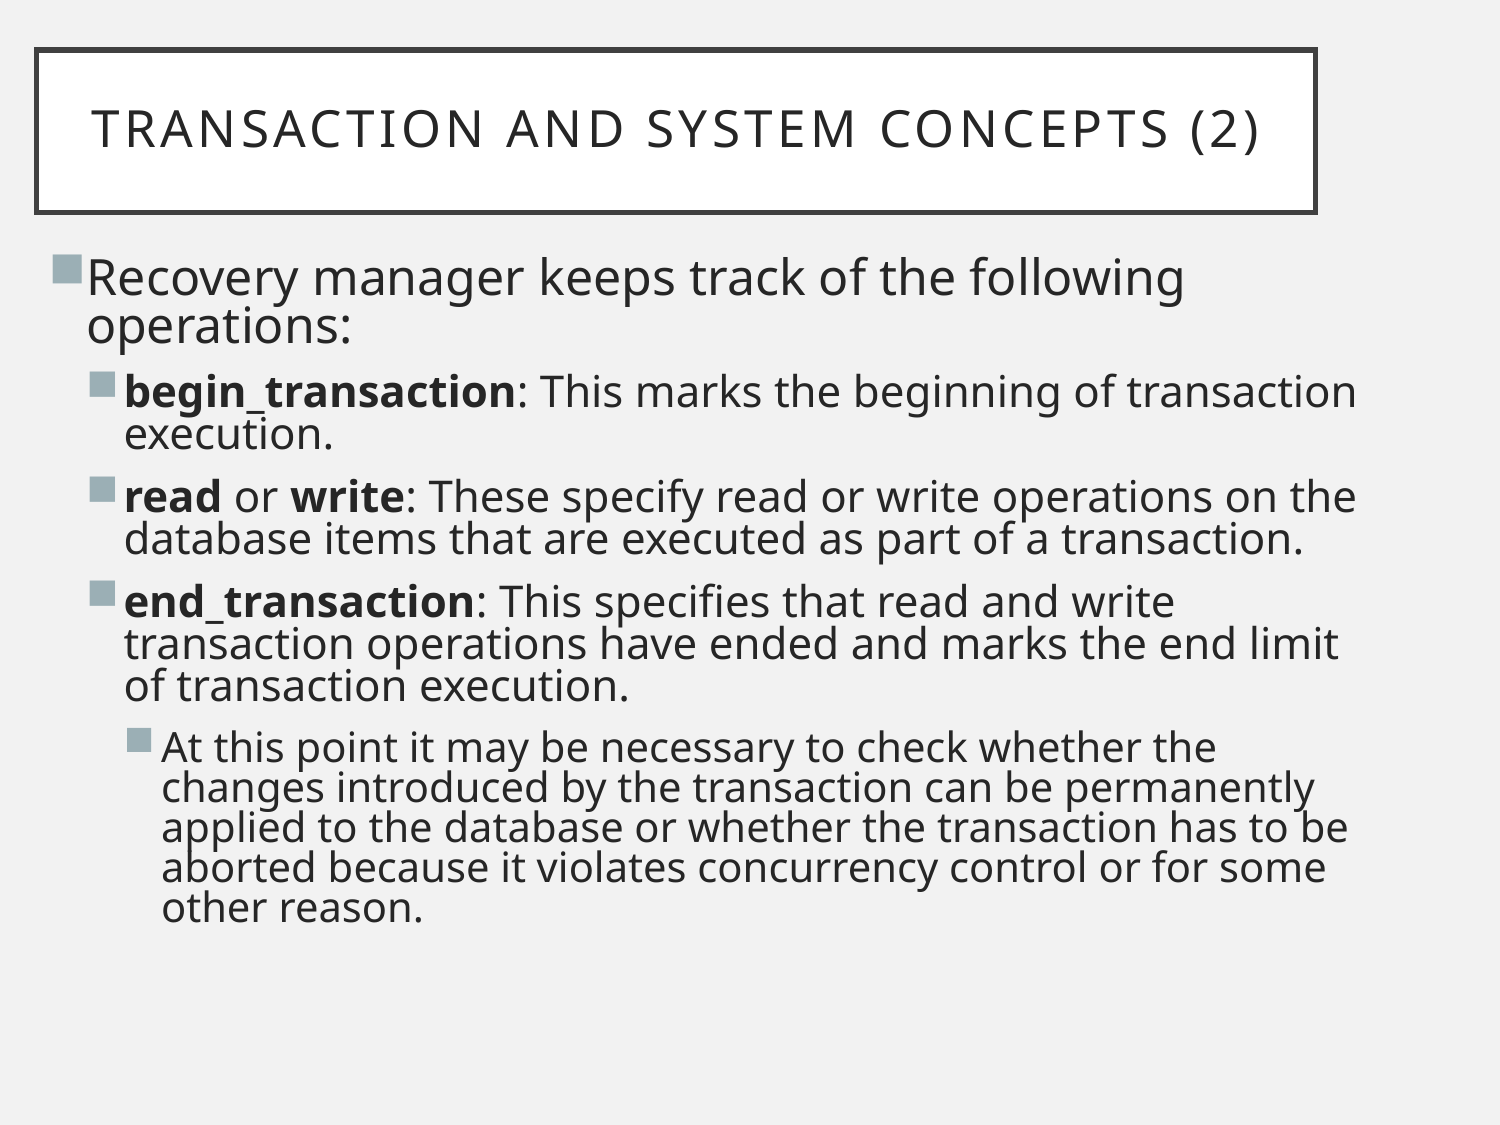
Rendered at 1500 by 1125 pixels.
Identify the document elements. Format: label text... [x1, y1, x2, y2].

list Recovery manager keeps track of the following operations: begin_transaction: This marks the beginning of transaction execution. read or write: These specify read or write operations on the database items that are executed as part of a transaction. end_transaction: This specifies that read and write transaction operations have ended and marks the end limit of transaction execution. At this point it may be necessary to check whether the changes introduced by the transaction can be permanently applied to the database or whether the transaction has to be aborted because it violates concurrency control or for some other reason. [33, 249, 1382, 1075]
title Transaction and System Concepts (2) [34, 47, 1318, 215]
